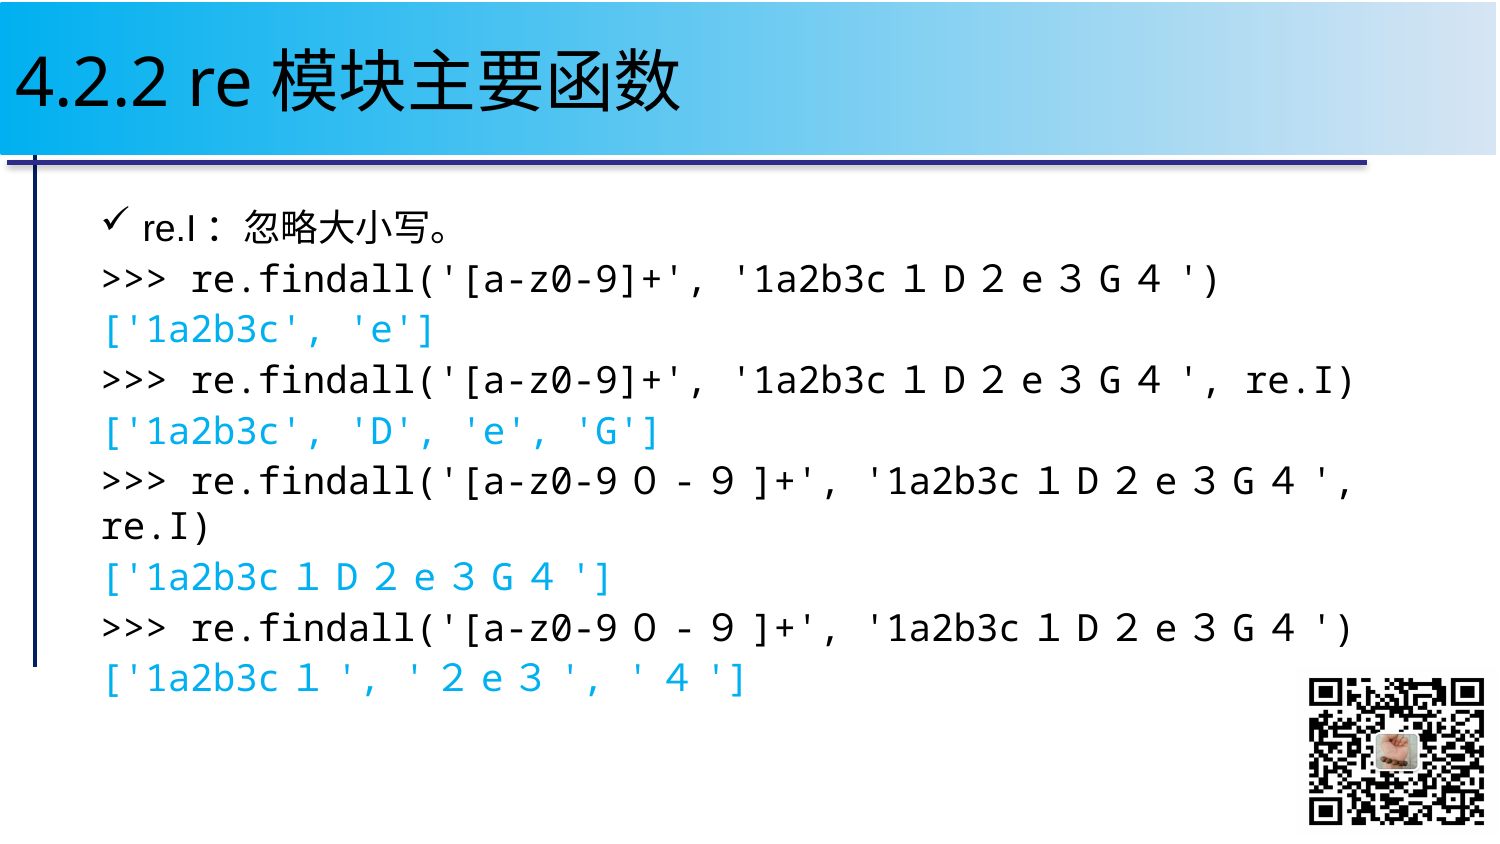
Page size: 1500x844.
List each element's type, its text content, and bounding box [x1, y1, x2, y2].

list re.I：忽略大小写。 >>> re.findall('[a-z0-9]+', '1a2b3c１D２e３G４') ['1a2b3c', 'e'] >>> re.findall('[a-z0-9]+', '1a2b3c１D２e３G４', re.I) ['1a2b3c', 'D', 'e', 'G'] >>> re.findall('[a-z0-9０-９]+', '1a2b3c１D２e３G４', re.I) ['1a2b3c１D２e３G４'] >>> re.findall('[a-z0-9０-９]+', '1a2b3c１D２e３G４') ['1a2b3c１', '２e３', '４'] [85, 196, 1423, 754]
title 4.2.2 re模块主要函数 [0, 2, 1497, 155]
picture [1295, 666, 1498, 837]
